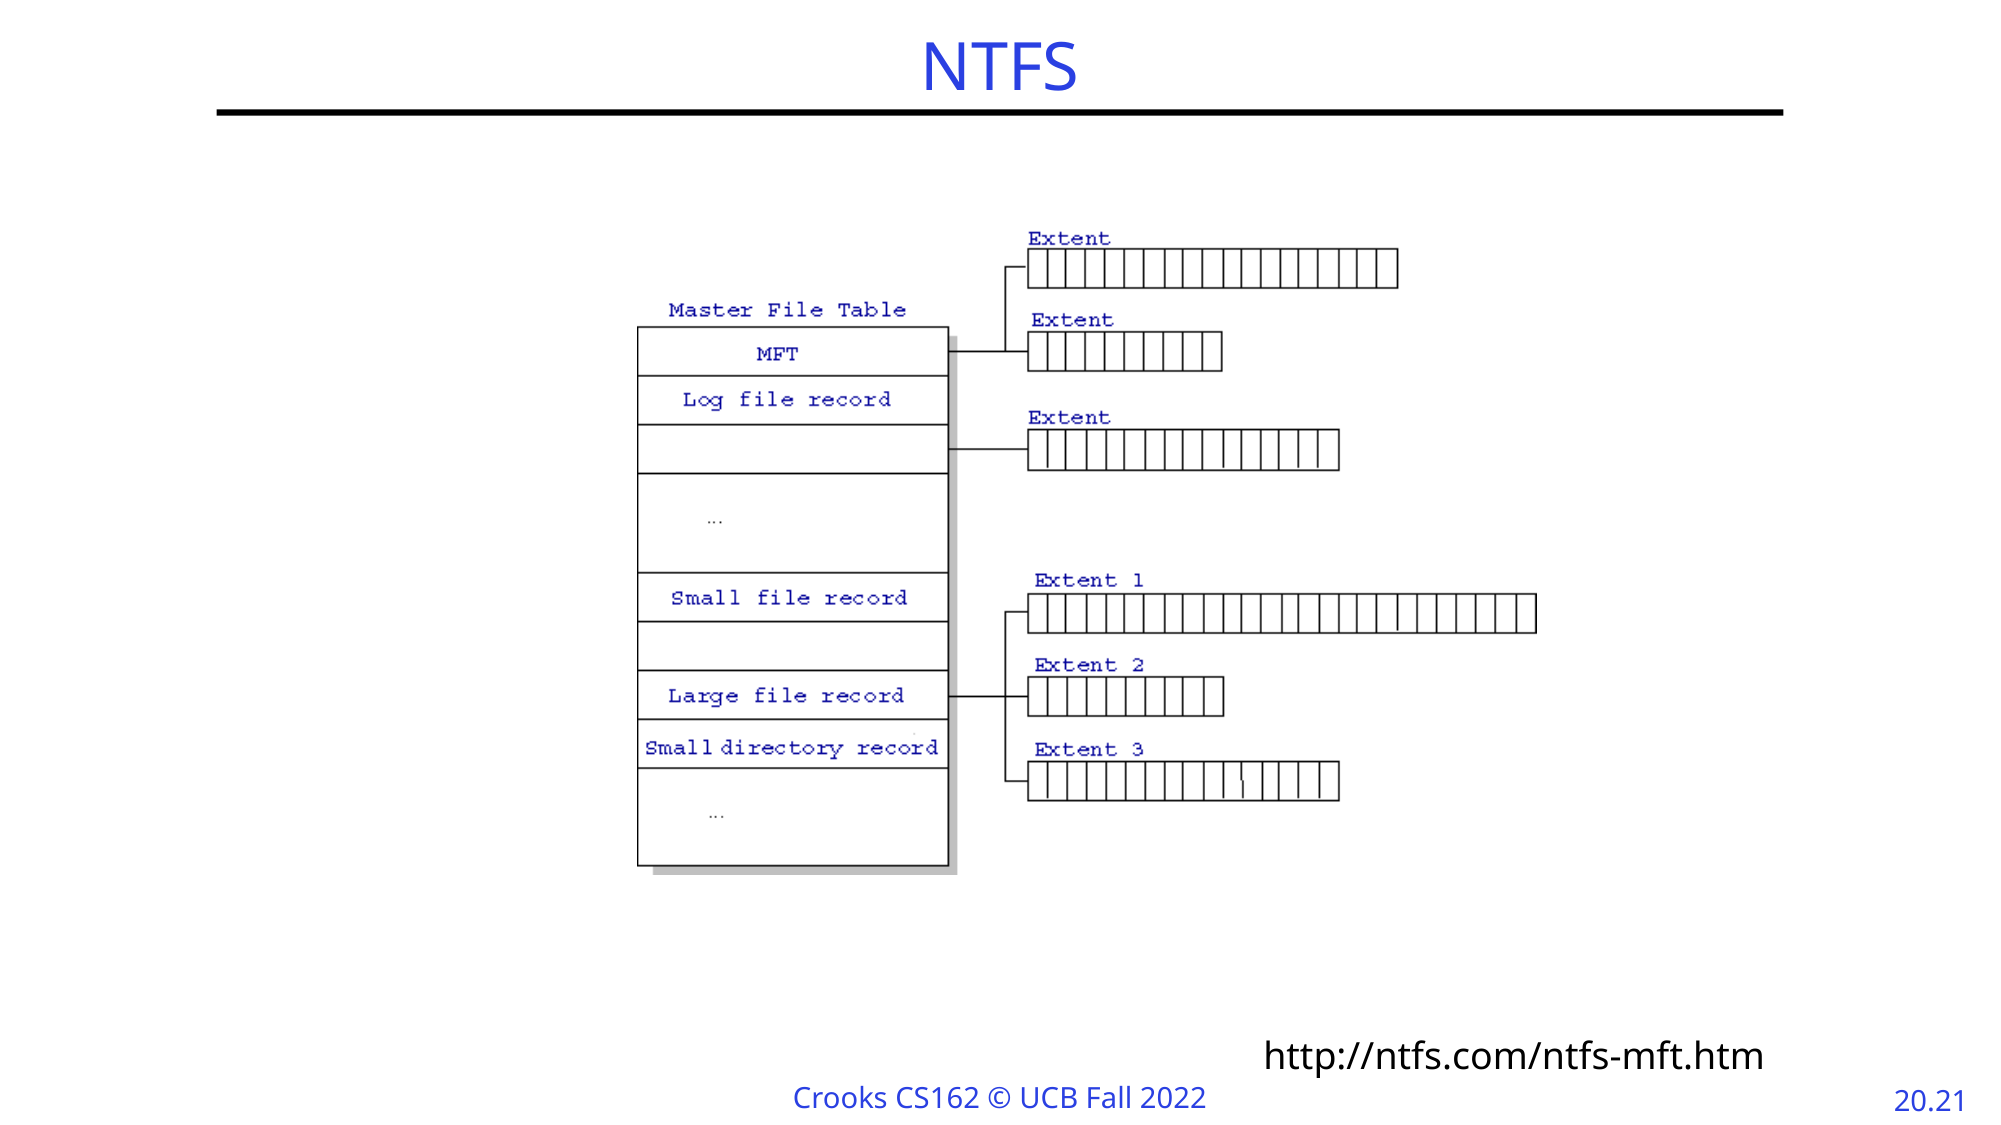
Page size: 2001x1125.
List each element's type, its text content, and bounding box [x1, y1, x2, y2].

title NTFS [216, 24, 1784, 113]
text_box http://ntfs.com/ntfs-mft.htm [1248, 1024, 1780, 1085]
picture [637, 224, 1537, 876]
